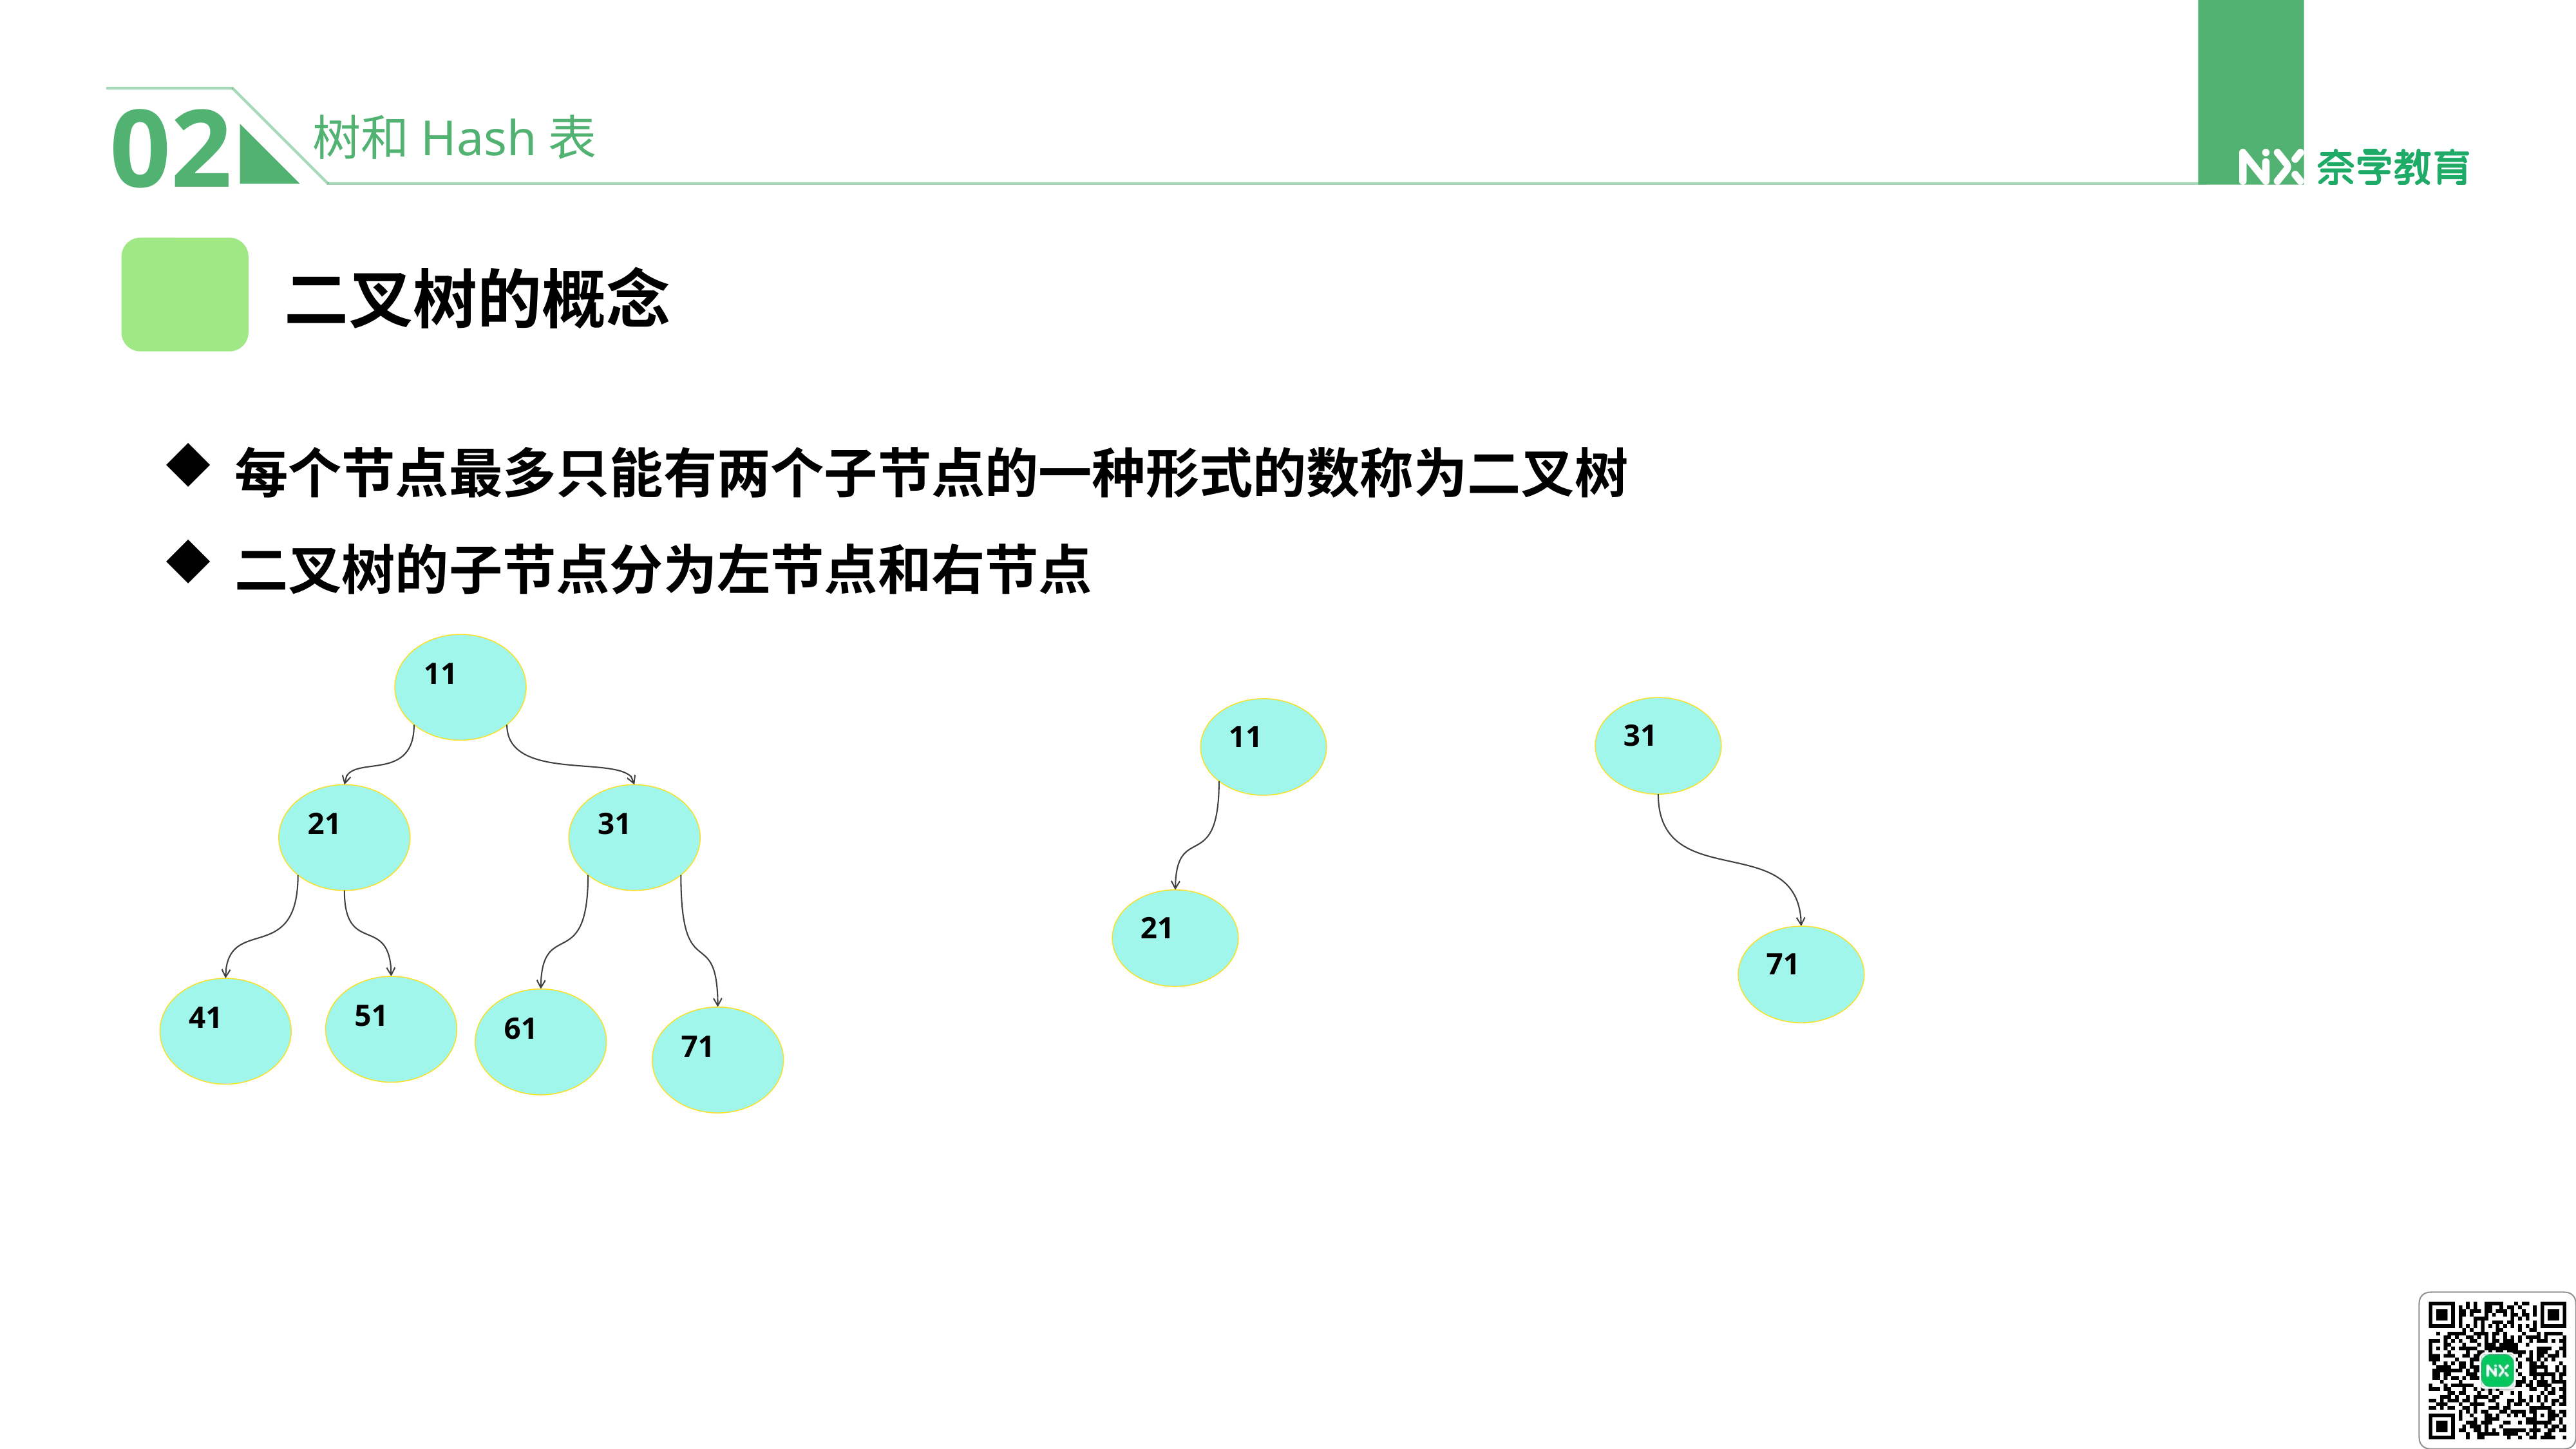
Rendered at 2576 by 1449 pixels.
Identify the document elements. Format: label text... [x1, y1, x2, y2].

text_box 树和Hash表 [307, 101, 602, 171]
picture [2420, 1293, 2575, 1448]
picture [2239, 148, 2470, 185]
text_box [240, 124, 300, 184]
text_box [1595, 697, 1864, 1023]
text_box [2198, 0, 2304, 185]
text_box 二叉树的概念 [265, 249, 690, 346]
text_box 02 [104, 74, 238, 214]
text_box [160, 634, 784, 1113]
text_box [1112, 698, 1327, 987]
text_box [120, 236, 250, 353]
text_box 每个节点最多只能有两个子节点的一种形式的数称为二叉树 二叉树的子节点分为左节点和右节点 [142, 397, 1649, 611]
